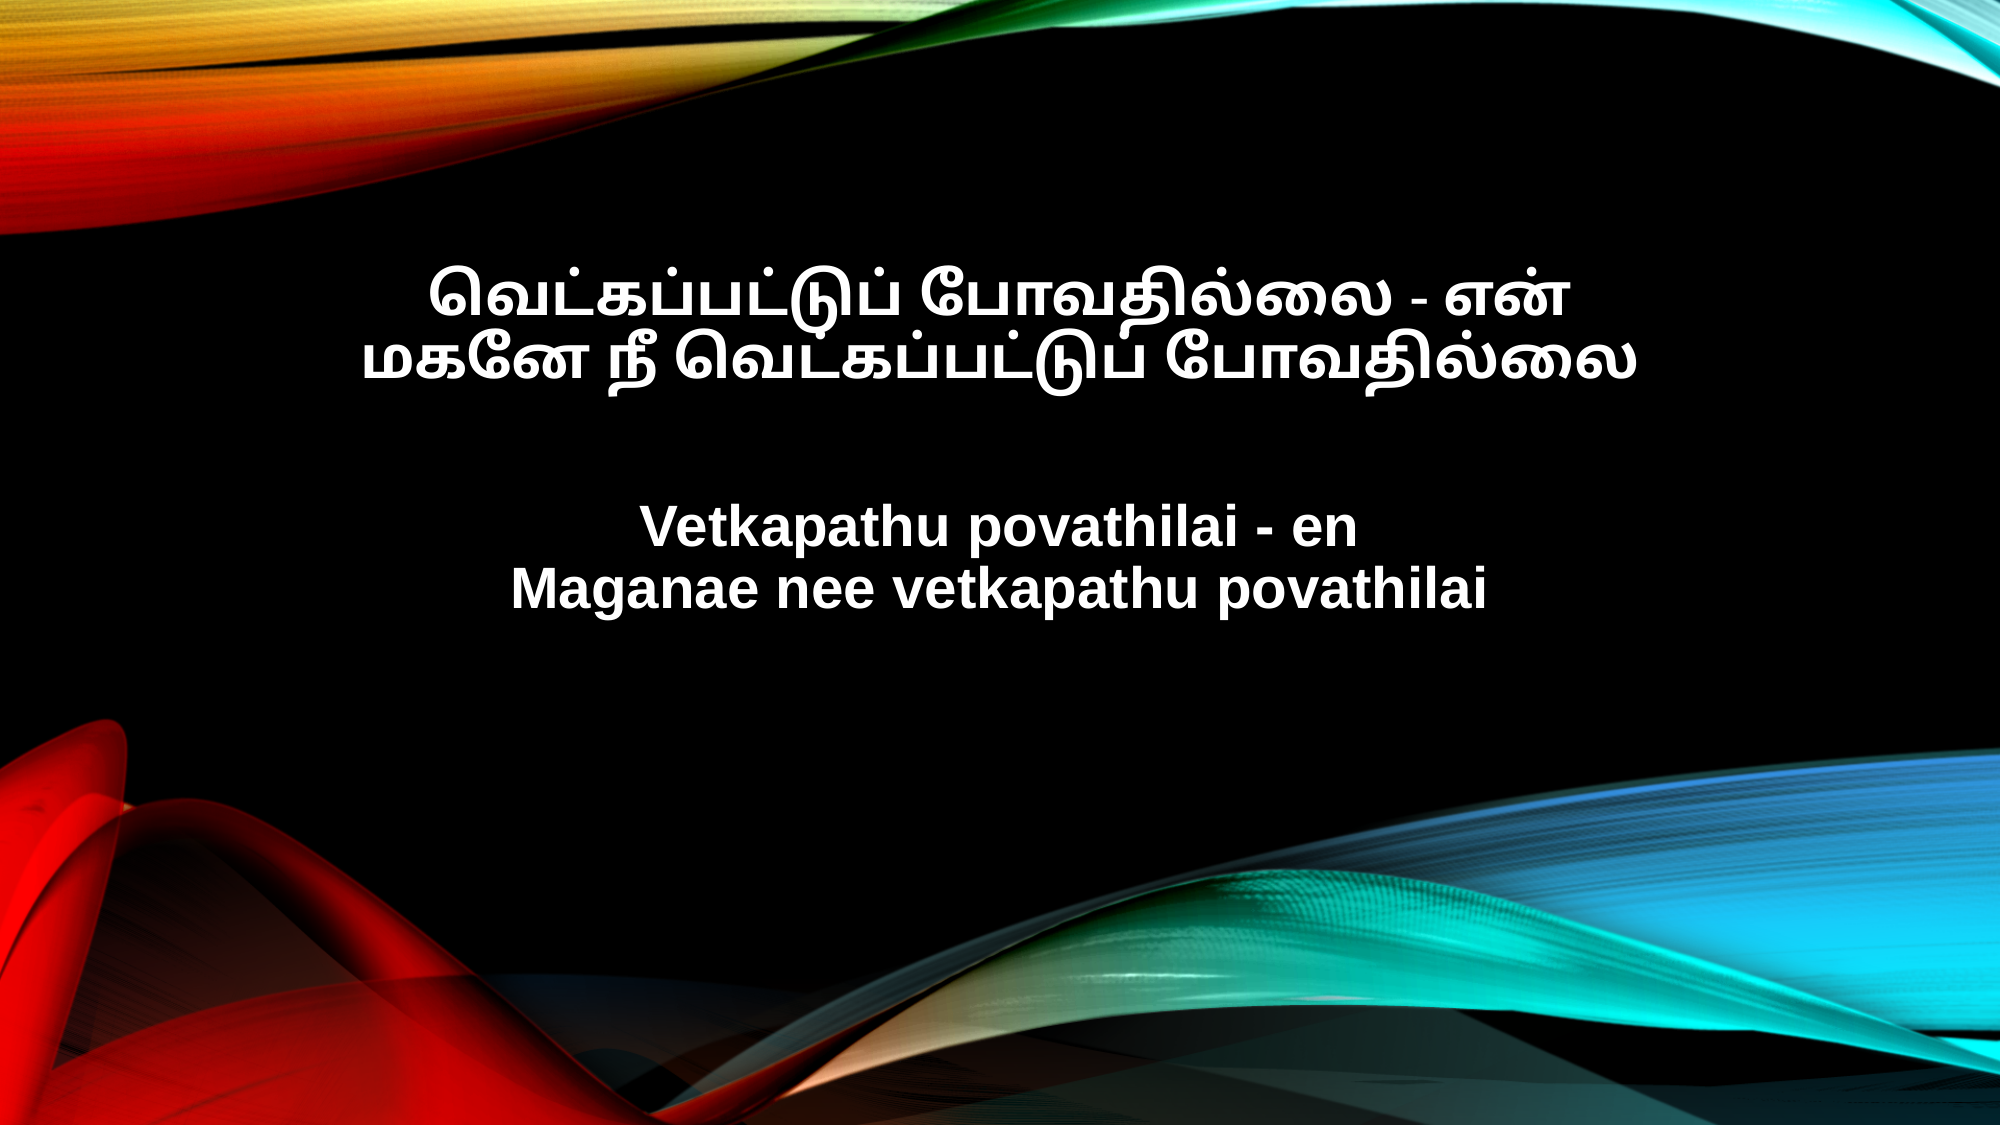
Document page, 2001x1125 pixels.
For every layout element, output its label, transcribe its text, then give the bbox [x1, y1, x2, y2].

subtitle வெட்கப்பட்டுப் போவதில்லை - என் மகனே நீ வெட்கப்பட்டுப் போவதில்லை Vetkapathu povathilai - en Maganae nee vetkapathu povathilai [0, 0, 2000, 1125]
